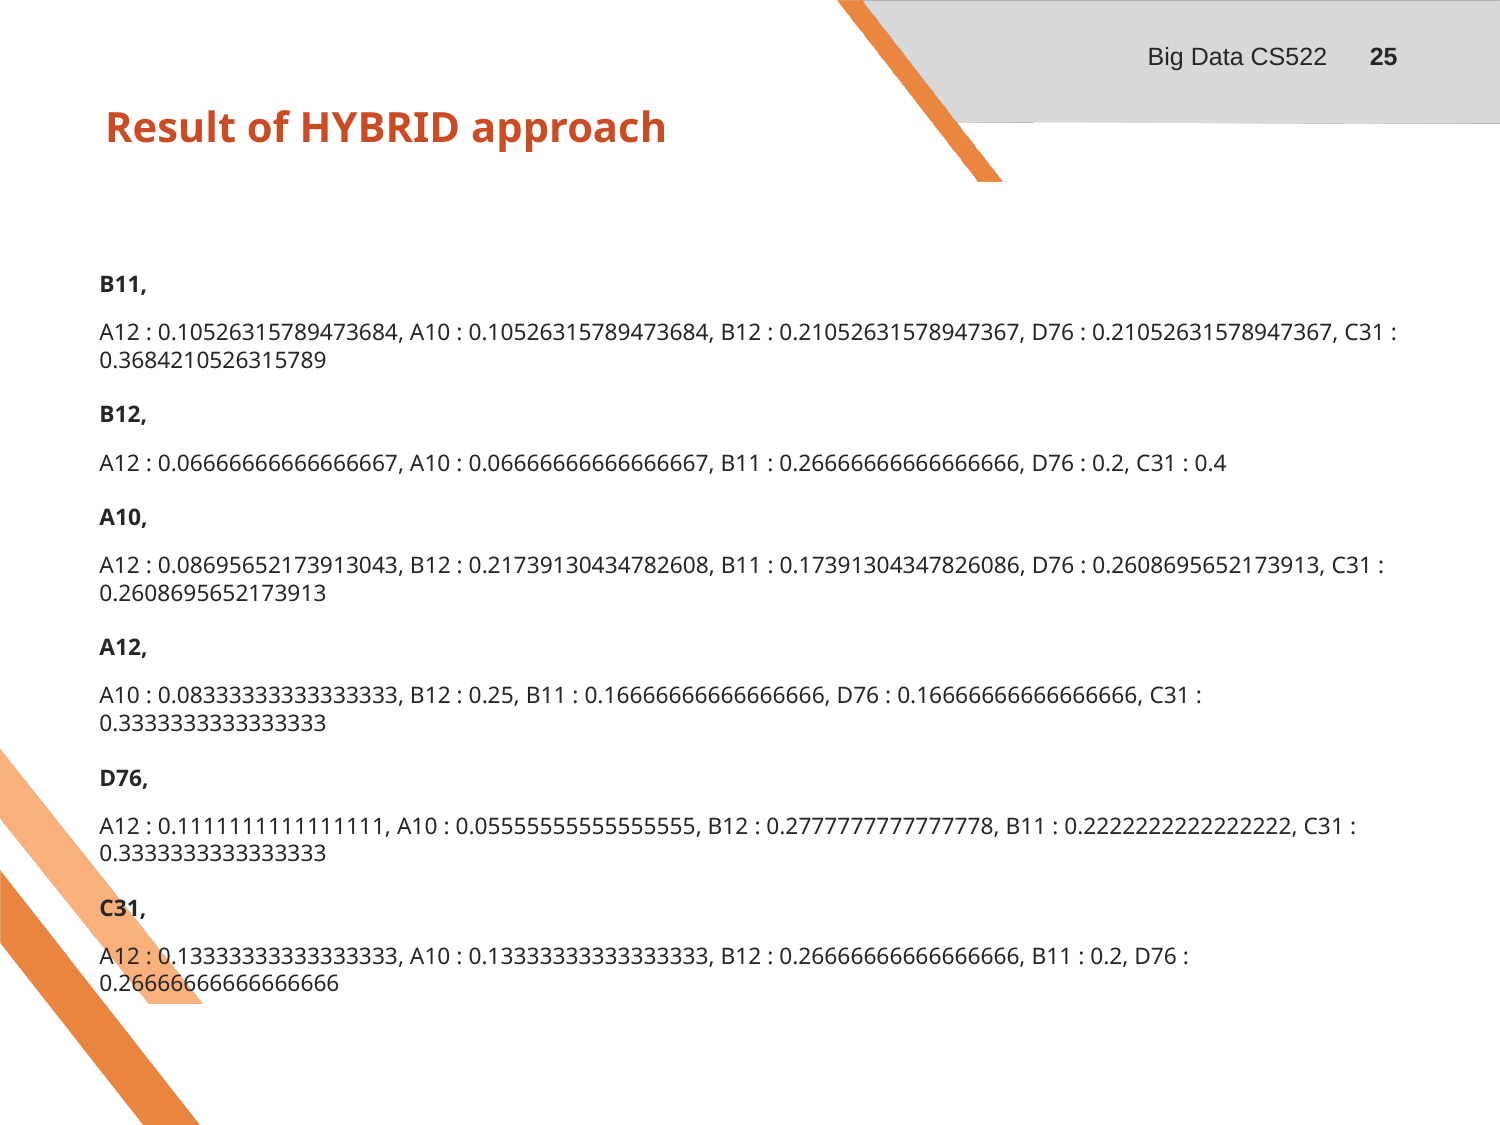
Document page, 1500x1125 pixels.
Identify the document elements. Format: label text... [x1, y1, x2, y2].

picture [0, 745, 200, 1125]
slide_number 25 [1342, 28, 1425, 78]
title Result of HYBRID approach [75, 59, 875, 191]
picture [837, 0, 1500, 182]
list B11, A12 : 0.10526315789473684, A10 : 0.10526315789473684, B12 : 0.21052631578947367, D76 : 0.21052631578947367, C31 : 0.3684210526315789 B12, A12 : 0.06666666666666667, A10 : 0.06666666666666667, B11 : 0.26666666666666666, D76 : 0.2, C31 : 0.4 A10, A12 : 0.08695652173913043, B12 : 0.21739130434782608, B11 : 0.17391304347826086, D76 : 0.2608695652173913, C31 : 0.2608695652173913 A12, A10 : 0.08333333333333333, B12 : 0.25, B11 : 0.16666666666666666, D76 : 0.16666666666666666, C31 : 0.3333333333333333 D76, A12 : 0.1111111111111111, A10 : 0.05555555555555555, B12 : 0.2777777777777778, B11 : 0.2222222222222222, C31 : 0.3333333333333333 C31, A12 : 0.13333333333333333, A10 : 0.13333333333333333, B12 : 0.26666666666666666, B11 : 0.2, D76 : 0.26666666666666666 [75, 262, 1425, 1013]
footer Big Data CS522 [937, 28, 1342, 78]
